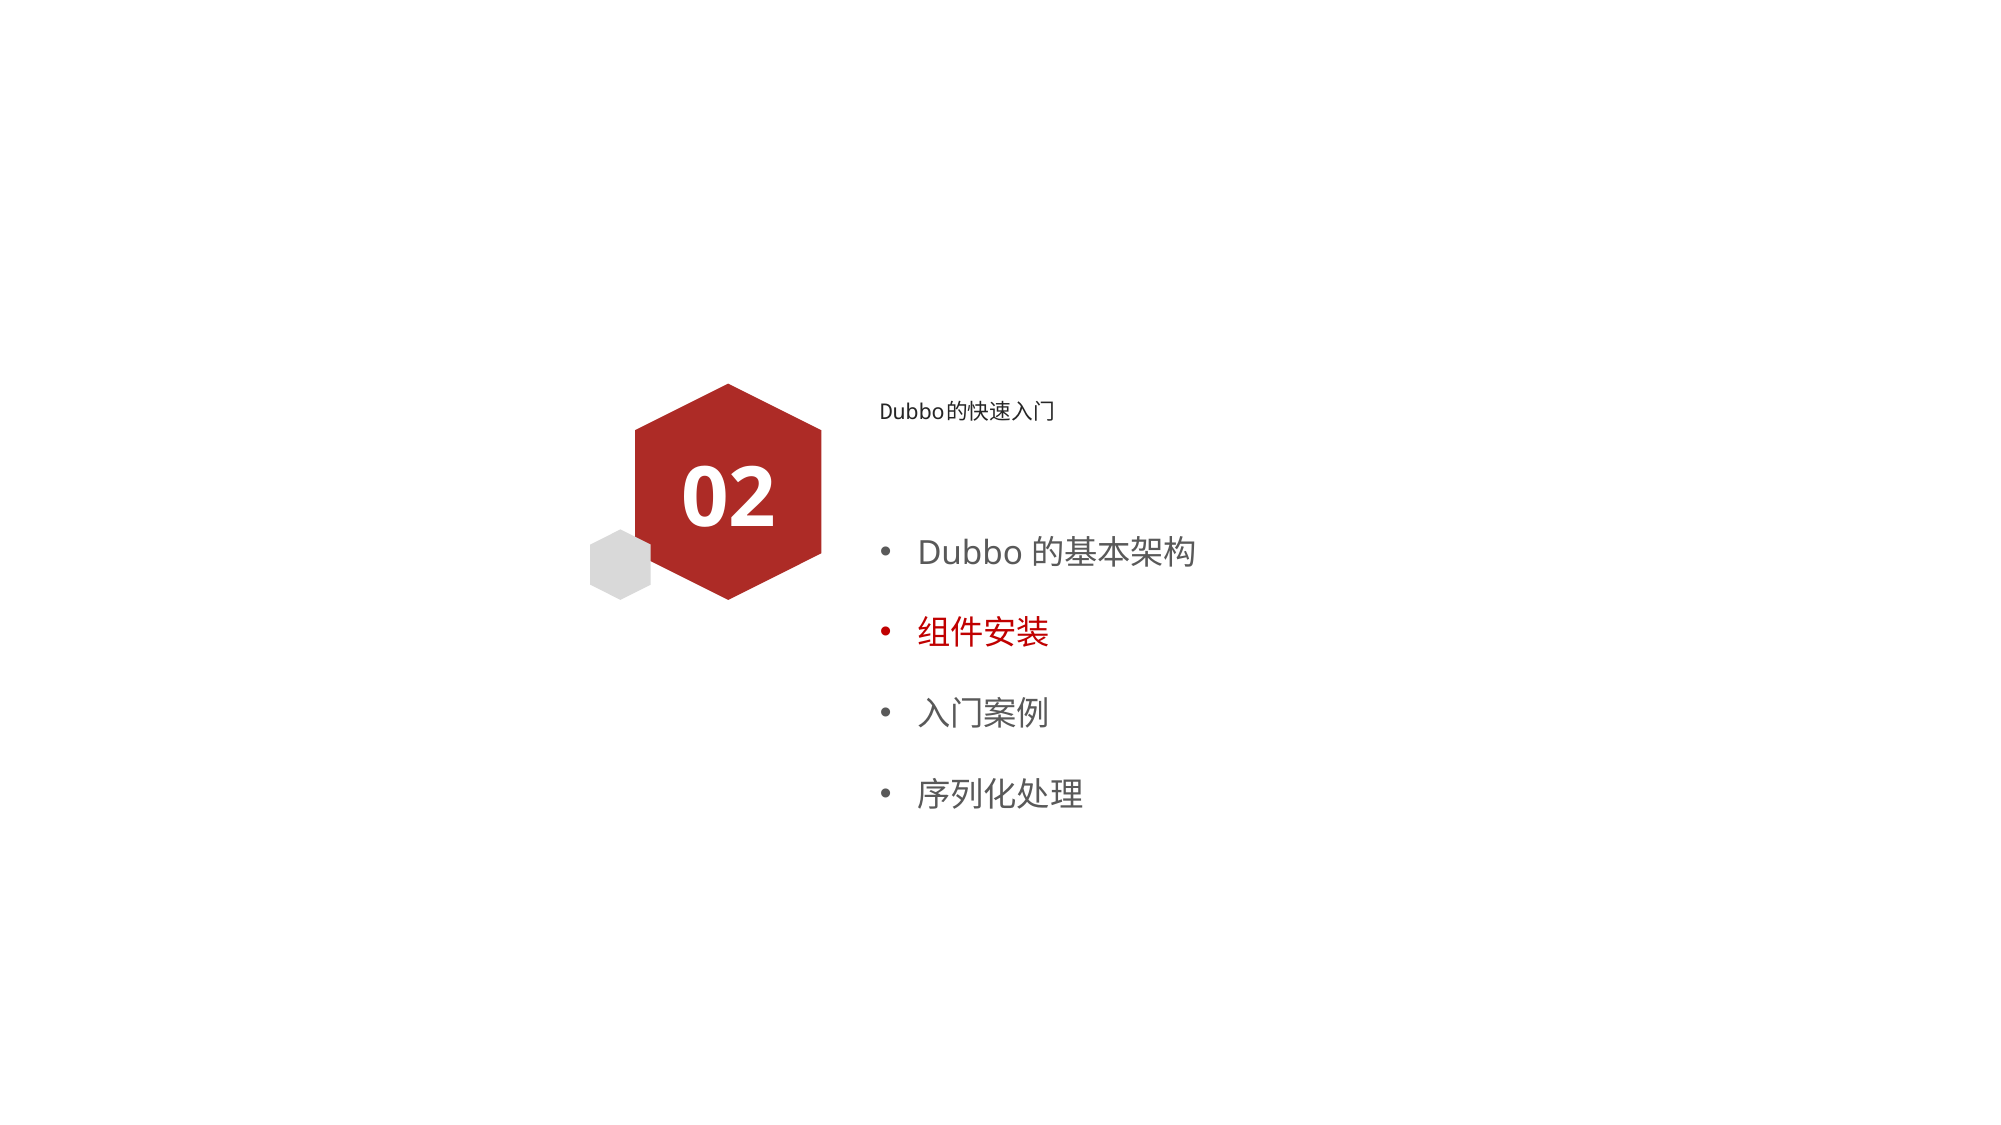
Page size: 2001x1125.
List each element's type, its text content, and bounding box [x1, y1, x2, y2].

list 02 [636, 404, 822, 594]
title Dubbo的快速入门 [864, 393, 1969, 484]
list Dubbo的基本架构 组件安装 入门案例 序列化处理 [864, 503, 1762, 837]
